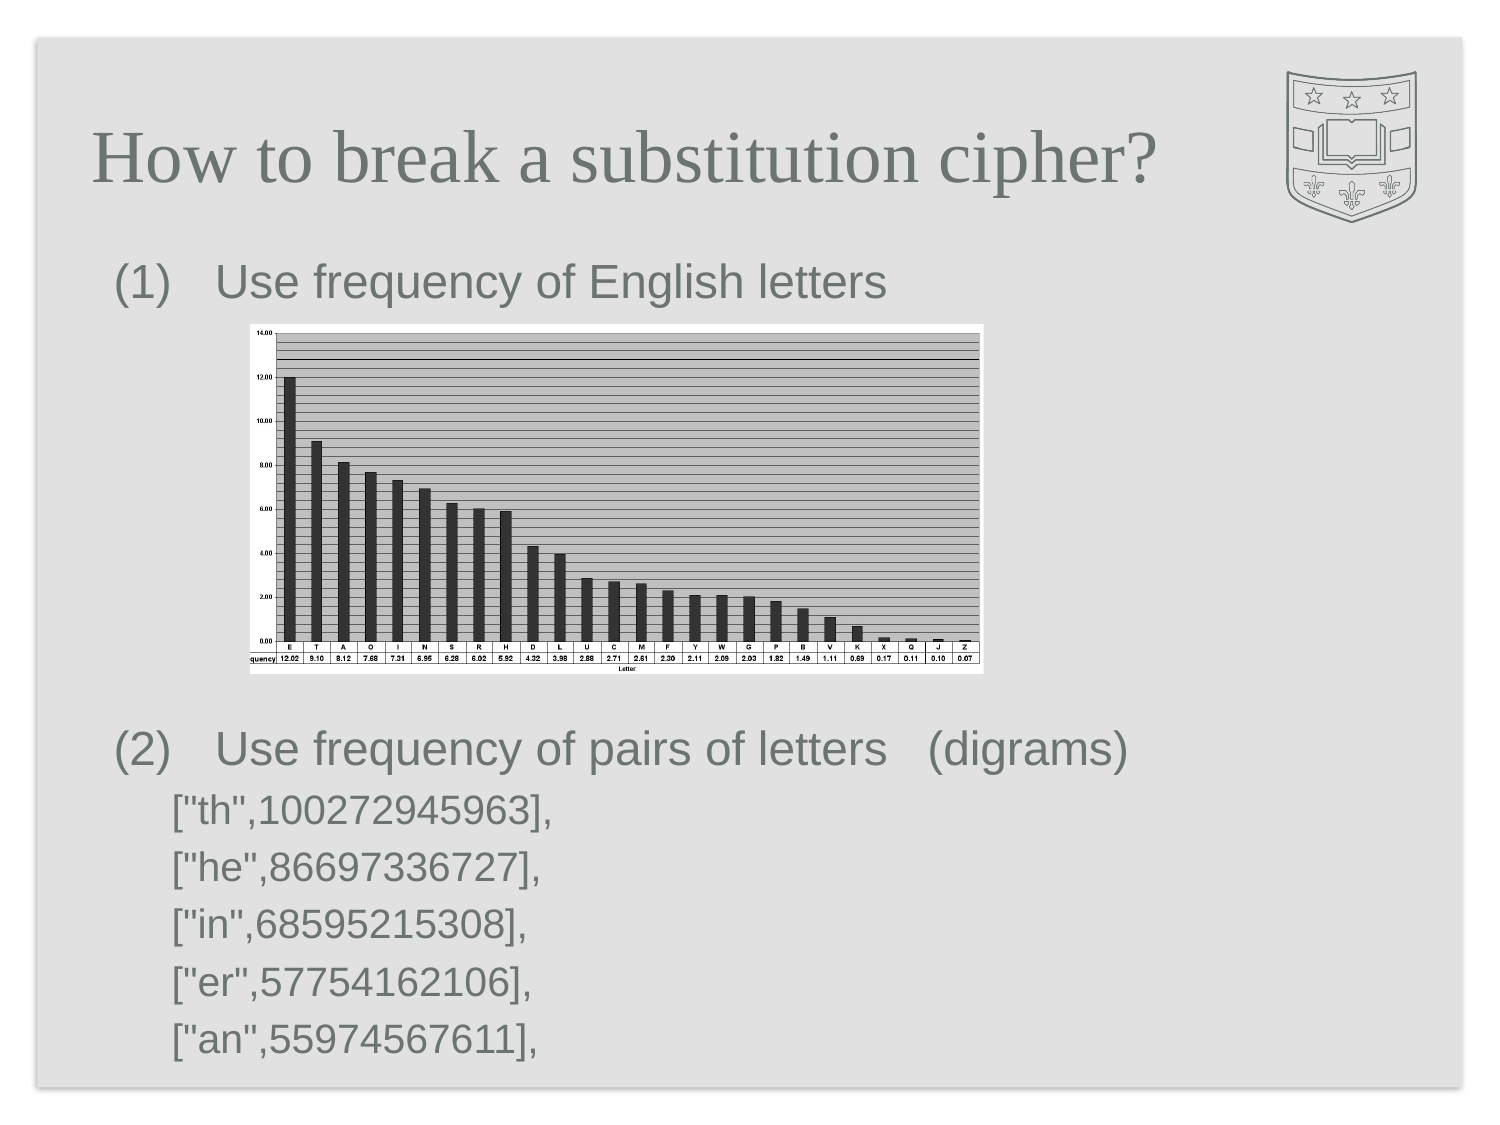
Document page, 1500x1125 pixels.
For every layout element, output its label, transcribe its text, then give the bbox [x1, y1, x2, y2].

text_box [249, 324, 984, 674]
list Use frequency of English letters Use frequency of pairs of letters (digrams) ["th",100272945963], ["he",86697336727], ["in",68595215308], ["er",57754162106], ["an",55974567611], [98, 242, 1449, 1072]
picture [1286, 71, 1417, 223]
title How to break a substitution cipher? [76, 71, 1264, 233]
